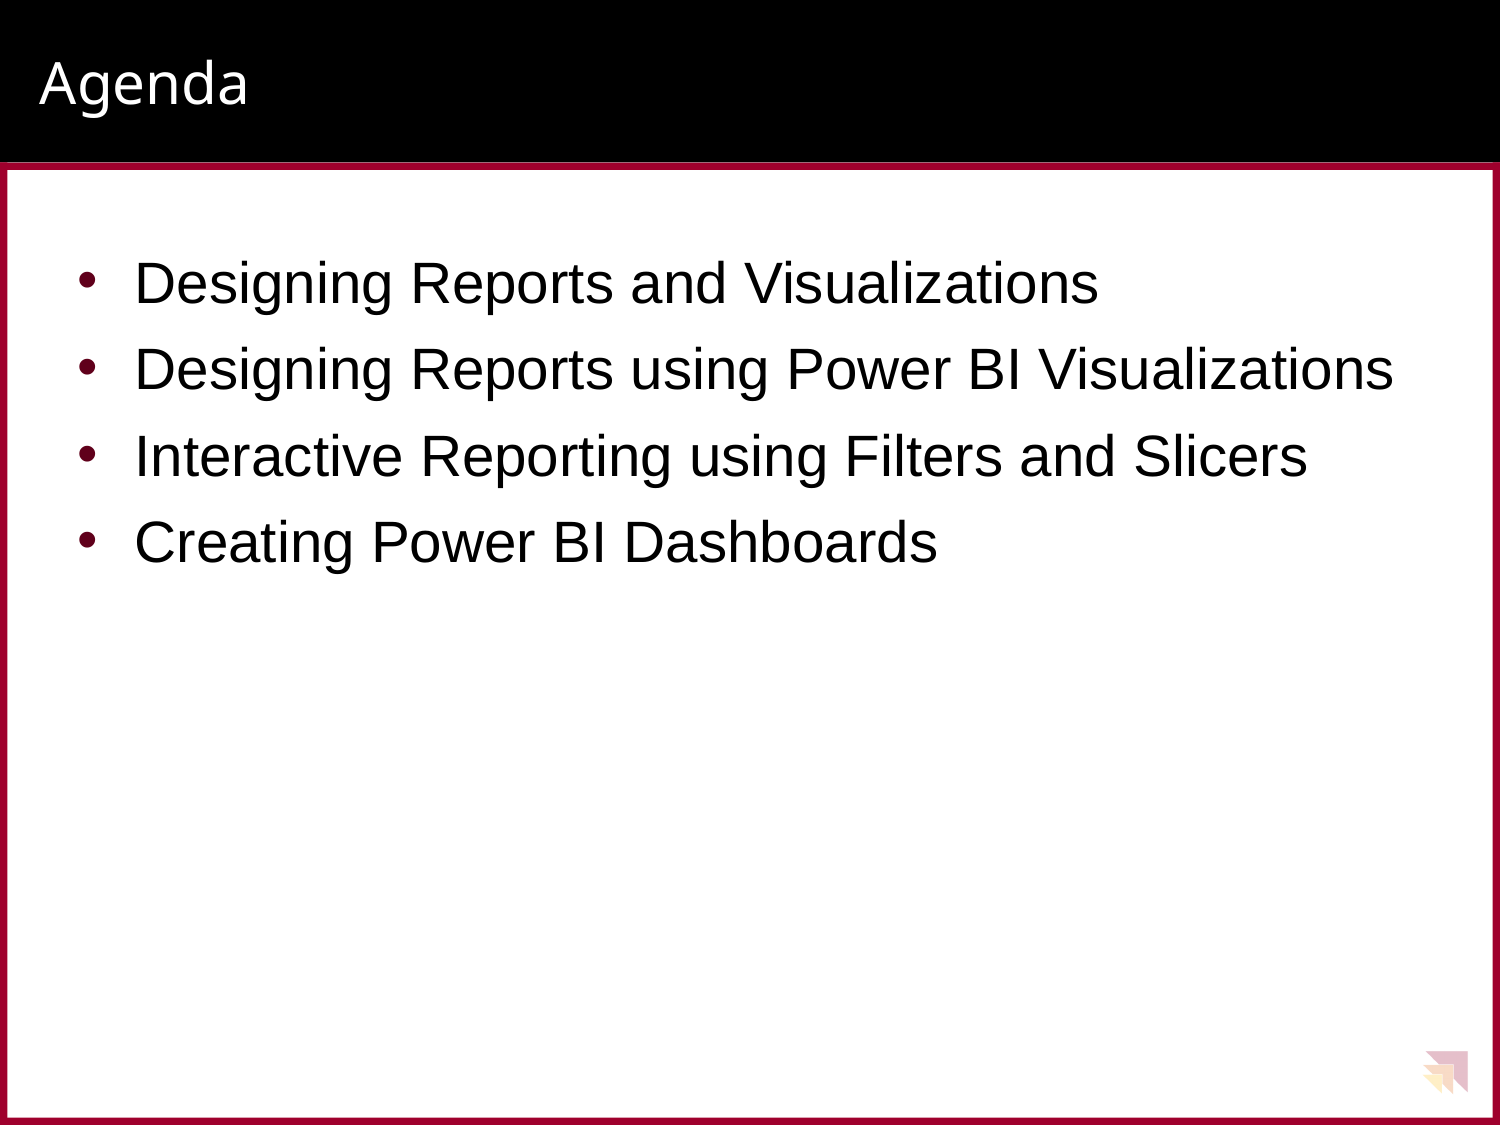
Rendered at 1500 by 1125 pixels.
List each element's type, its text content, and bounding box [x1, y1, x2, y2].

title Agenda [24, 12, 1438, 150]
list Designing Reports and Visualizations Designing Reports using Power BI Visualizations Interactive Reporting using Filters and Slicers Creating Power BI Dashboards [62, 237, 1438, 1088]
